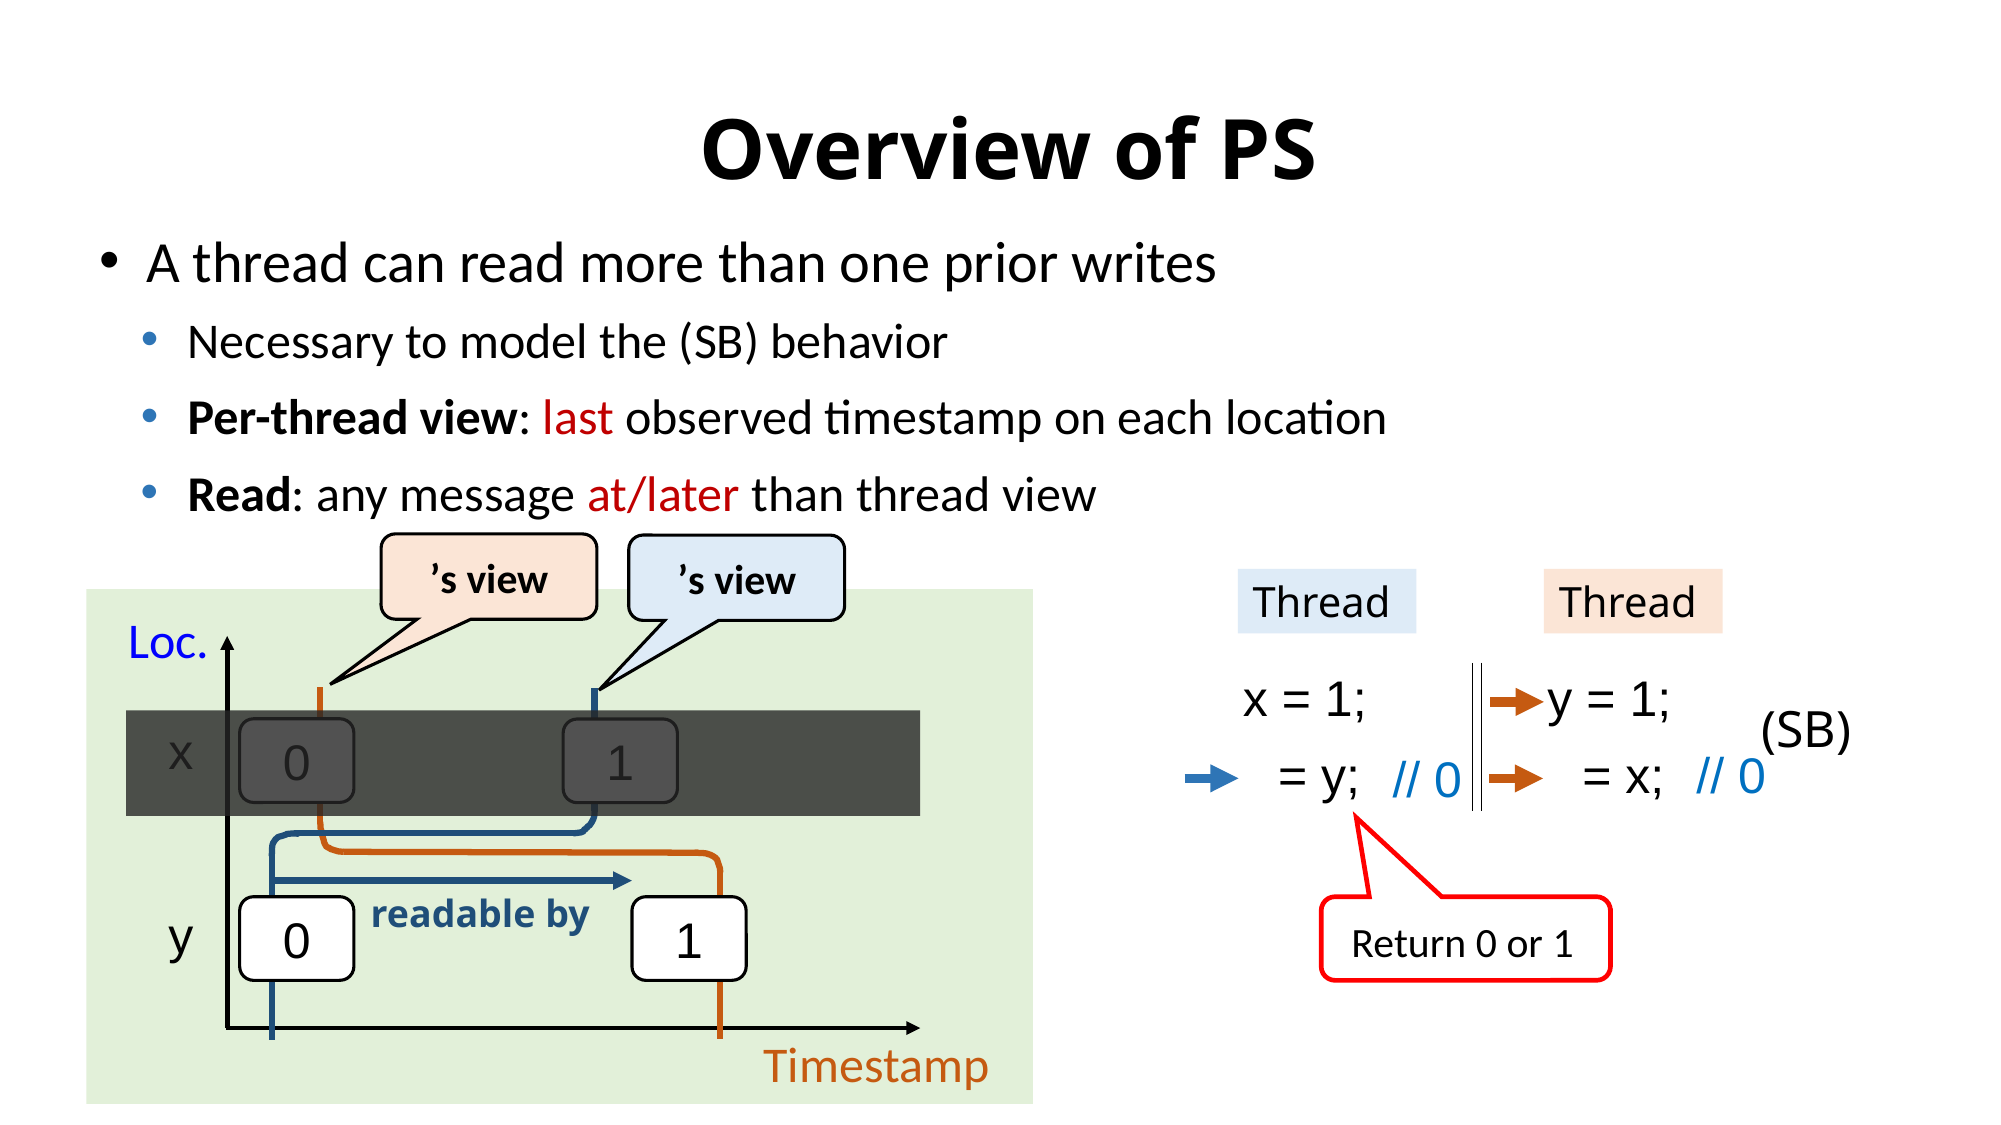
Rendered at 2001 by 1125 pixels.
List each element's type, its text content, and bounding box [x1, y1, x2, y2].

text_box A thread can read more than one prior writes [84, 216, 1515, 302]
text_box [1321, 896, 1611, 981]
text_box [1226, 568, 1868, 817]
text_box Read: any message at/later than thread view [125, 453, 1268, 529]
text_box Per-thread view: last observed timestamp on each location [126, 377, 1670, 453]
title Overview of PS [205, 44, 1812, 262]
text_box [271, 880, 632, 944]
text_box Necessary to model the (SB) behavior [126, 300, 1556, 376]
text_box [86, 589, 1033, 1104]
